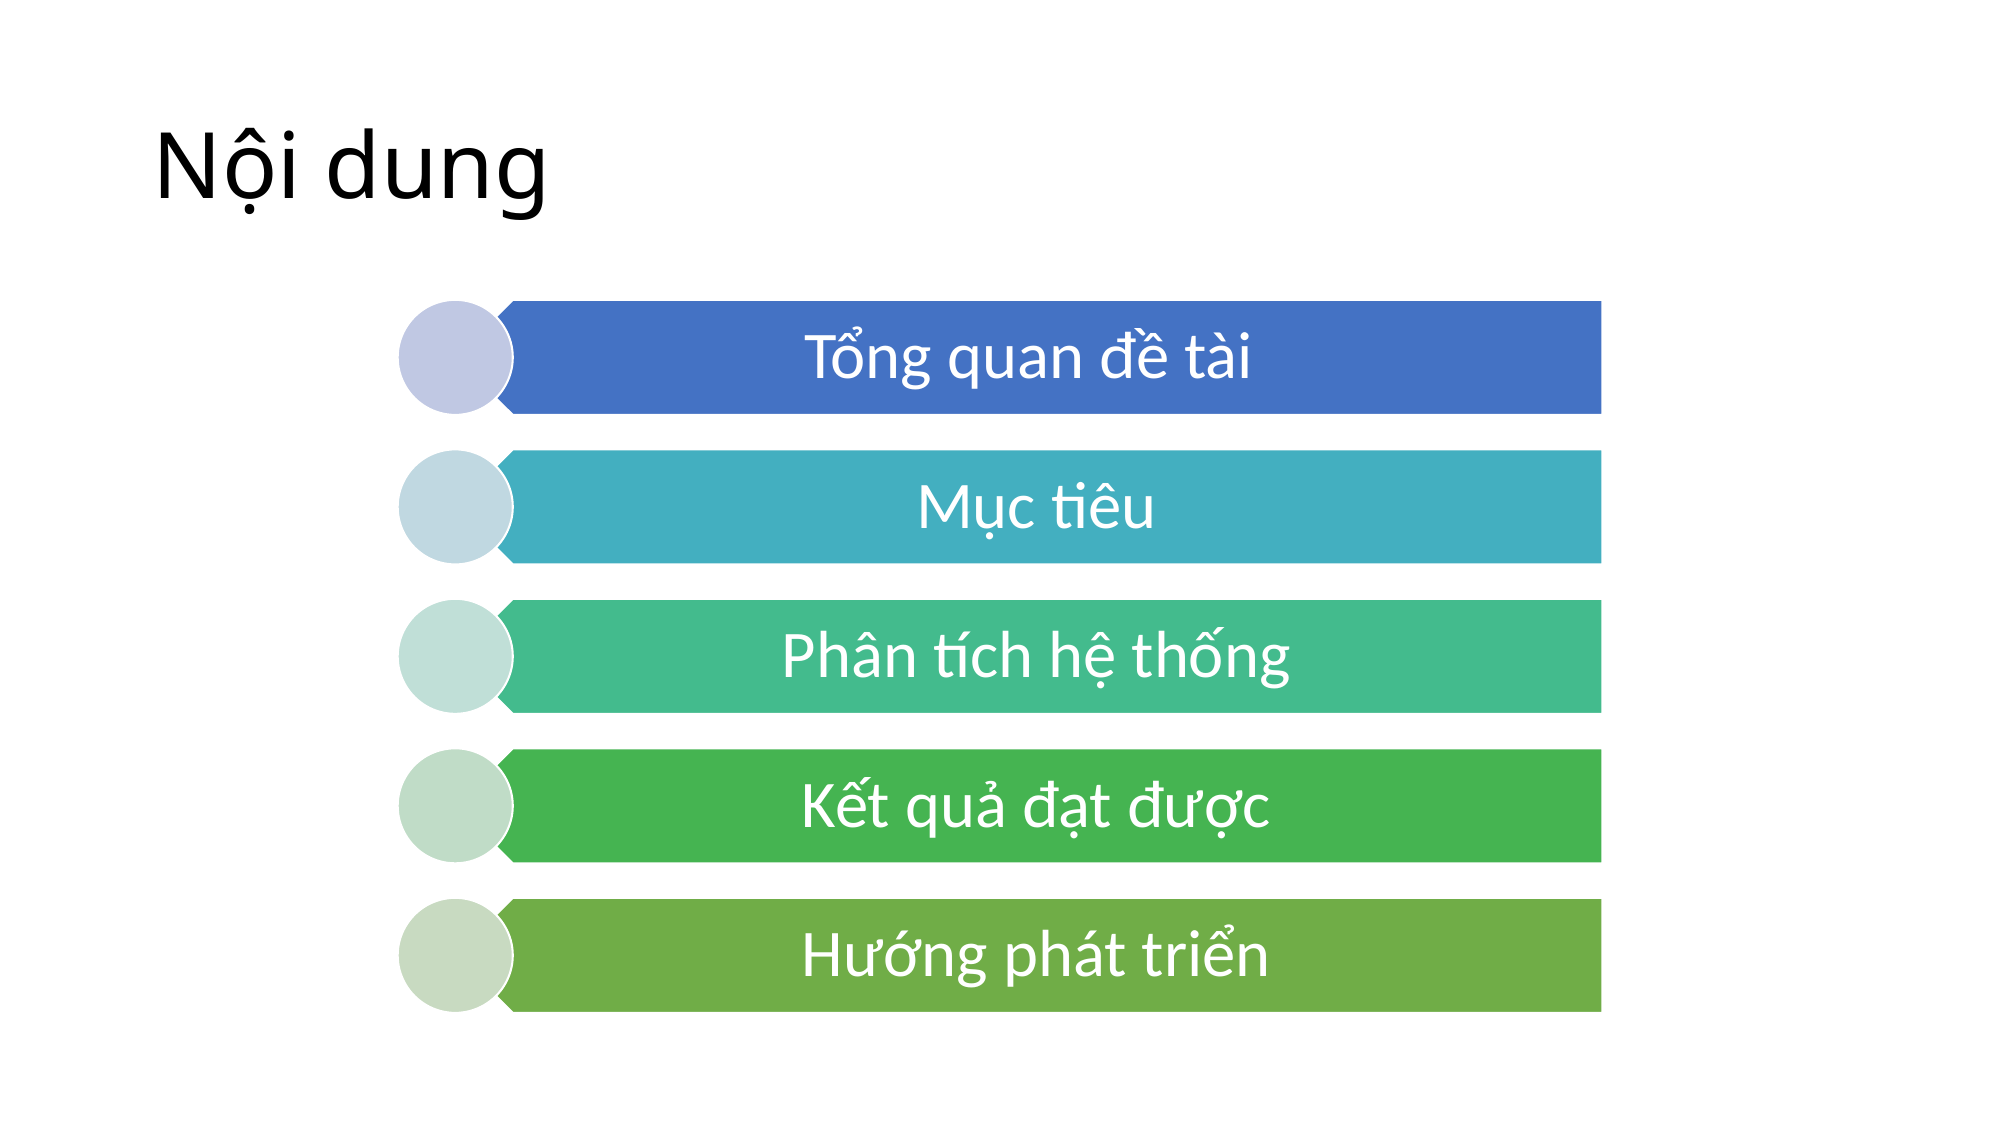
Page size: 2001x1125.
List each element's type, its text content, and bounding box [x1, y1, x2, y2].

title Nội dung [137, 59, 1863, 278]
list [137, 299, 1863, 1014]
